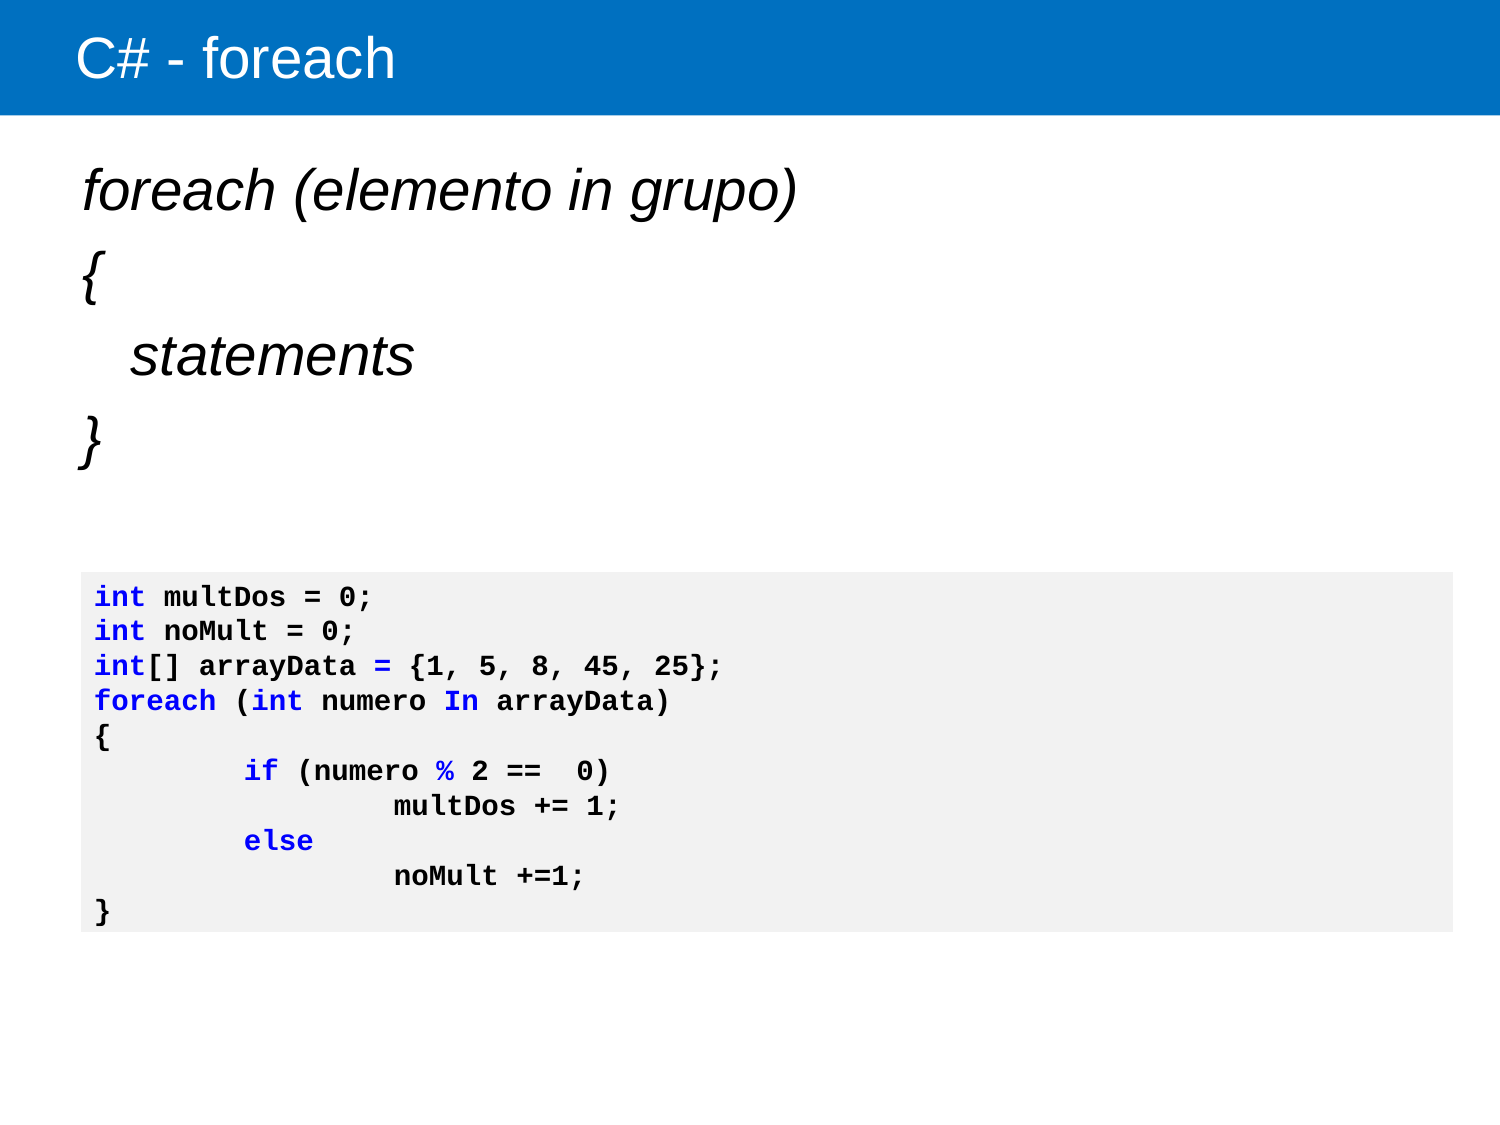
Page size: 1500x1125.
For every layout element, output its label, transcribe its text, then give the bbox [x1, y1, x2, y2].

title C# - foreach [75, 0, 1351, 122]
text_box int multDos = 0; int noMult = 0; int[] arrayData = {1, 5, 8, 45, 25}; foreach (int numero In arrayData) { if (numero % 2 == 0) multDos += 1; else noMult +=1; } [77, 567, 1457, 936]
list foreach (elemento in grupo) { statements } [81, 152, 1433, 567]
